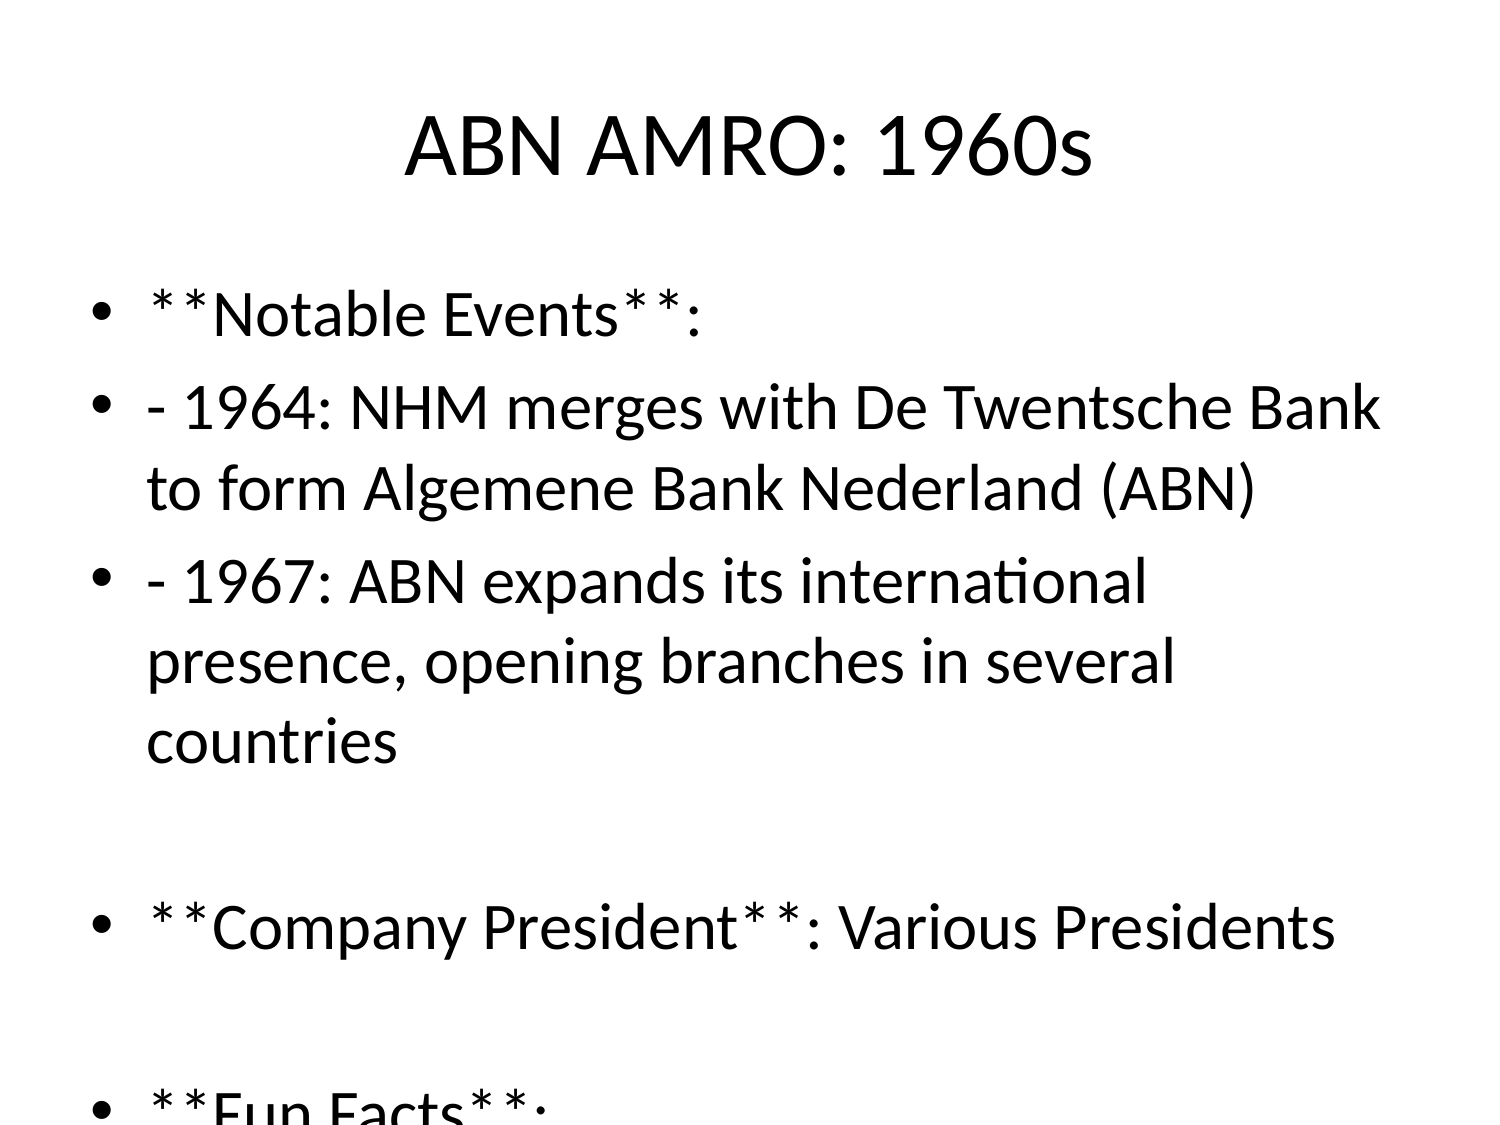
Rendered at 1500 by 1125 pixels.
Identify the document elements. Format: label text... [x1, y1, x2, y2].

list **Notable Events**: - 1964: NHM merges with De Twentsche Bank to form Algemene Bank Nederland (ABN) - 1967: ABN expands its international presence, opening branches in several countries **Company President**: Various Presidents **Fun Facts**: - The formation of ABN marked a significant consolidation in the Dutch banking industry. [75, 262, 1425, 1005]
title ABN AMRO: 1960s [75, 45, 1425, 233]
